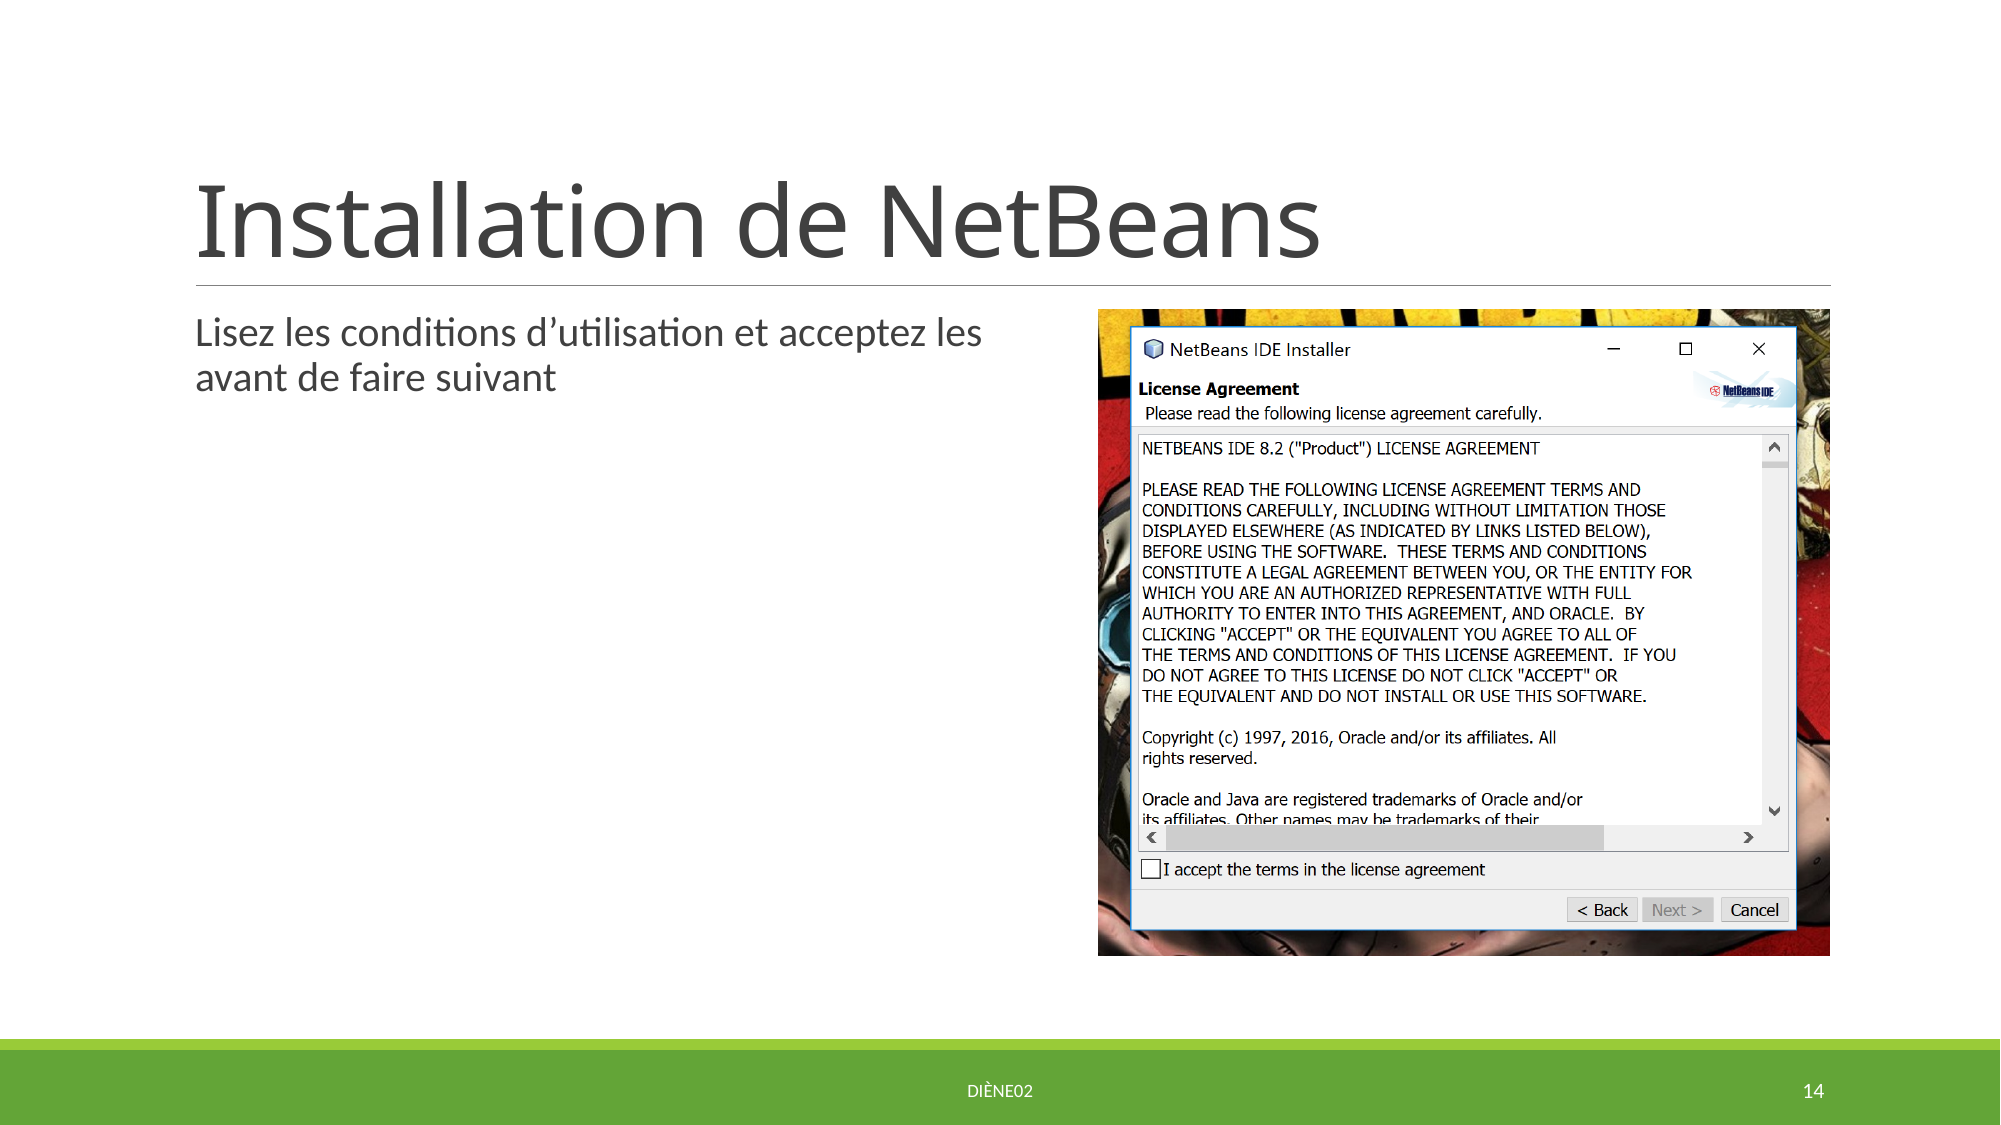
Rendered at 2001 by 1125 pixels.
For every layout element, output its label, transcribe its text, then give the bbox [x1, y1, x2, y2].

title Installation de NetBeans [180, 47, 1830, 285]
list Lisez les conditions d’utilisation et acceptez les avant de faire suivant [180, 302, 1052, 963]
slide_number 14 [1624, 1059, 1840, 1120]
footer Diène02 [604, 1059, 1396, 1120]
picture [1098, 309, 1831, 957]
